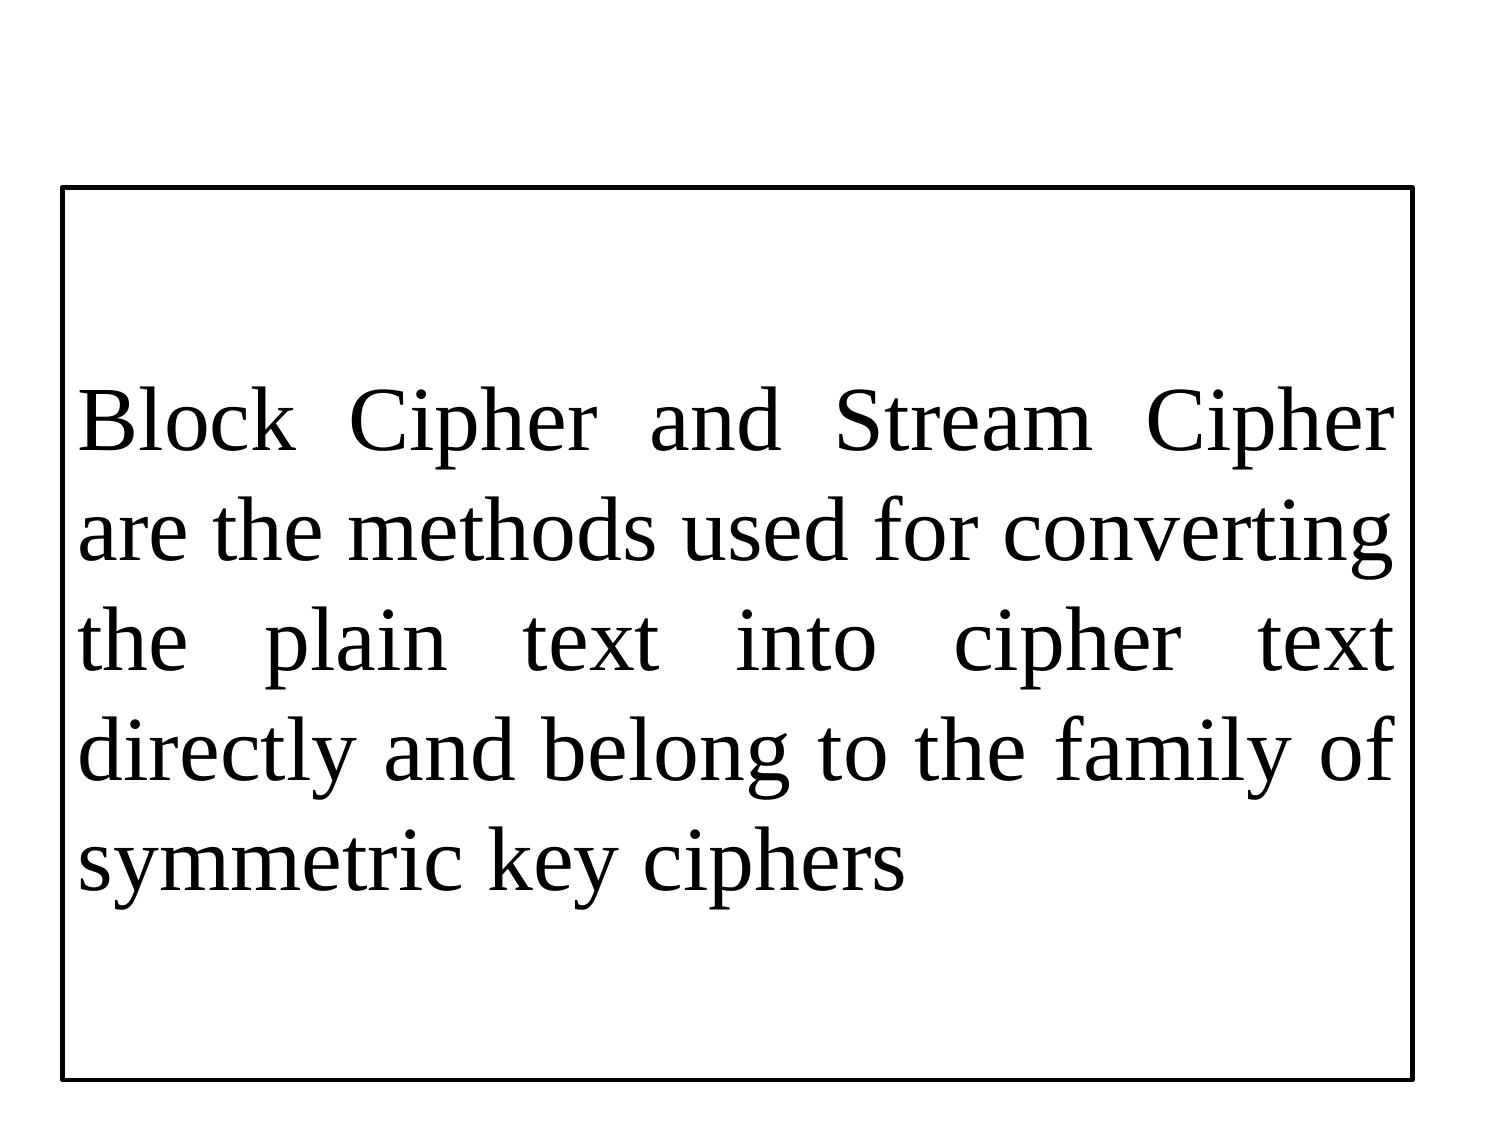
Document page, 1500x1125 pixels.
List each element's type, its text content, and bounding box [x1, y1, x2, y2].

title Block Cipher and Stream Cipher are the methods used for converting the plain text into cipher text directly and belong to the family of symmetric key ciphers [60, 185, 1415, 1082]
